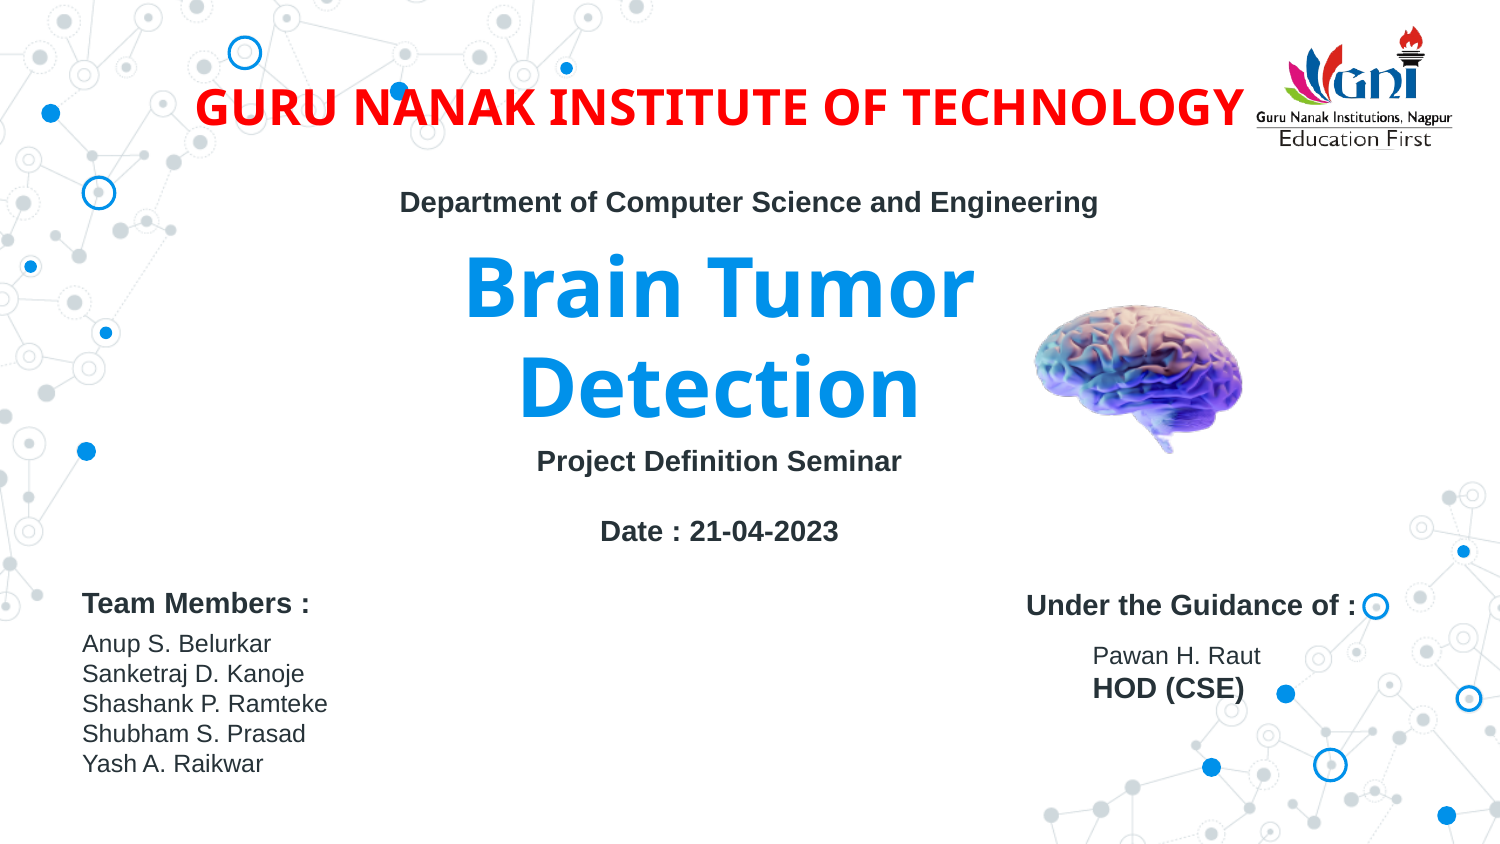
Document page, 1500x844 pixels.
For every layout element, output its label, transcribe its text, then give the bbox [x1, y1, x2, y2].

text_box Anup S. Belurkar Sanketraj D. Kanoje Shashank P. Ramteke Shubham S. Prasad Yash A. Raikwar [67, 627, 370, 785]
title Brain Tumor Detection [434, 239, 713, 430]
text_box Pawan H. Raut HOD (CSE) [1077, 645, 1500, 712]
text_box GURU NANAK INSTITUTE OF TECHNOLOGY [131, 68, 1241, 143]
picture [0, 0, 1500, 844]
text_box Department of Computer Science and Engineering [259, 176, 713, 226]
text_box Project Definition Seminar Date : 21-04-2023 [499, 434, 713, 554]
text_box Team Members : [67, 577, 713, 627]
